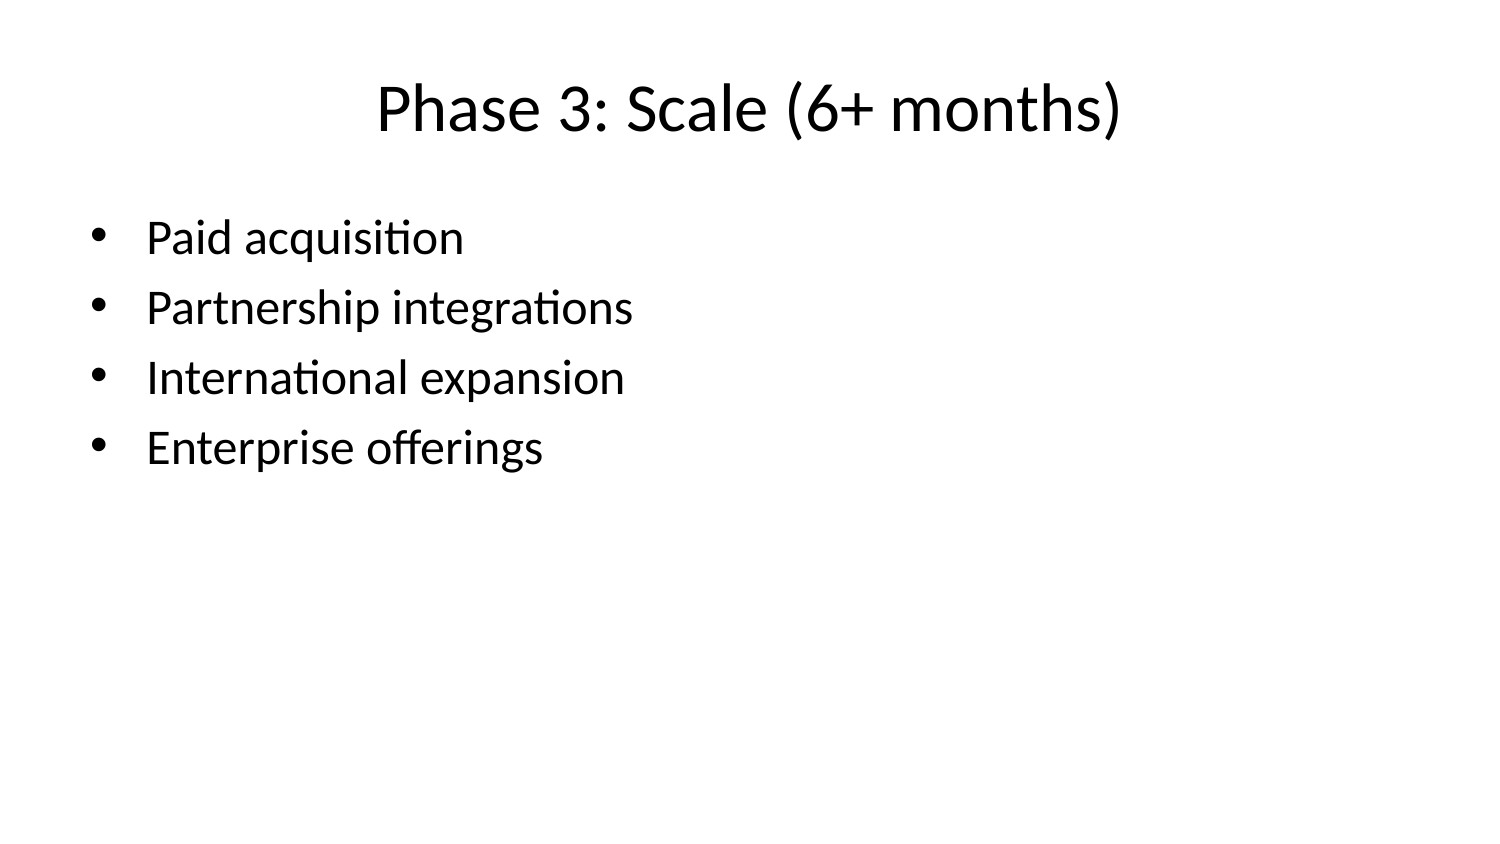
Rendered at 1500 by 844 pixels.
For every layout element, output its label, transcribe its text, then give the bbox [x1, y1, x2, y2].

title Phase 3: Scale (6+ months) [75, 33, 1425, 175]
list Paid acquisition Partnership integrations International expansion Enterprise offerings [75, 196, 1425, 754]
